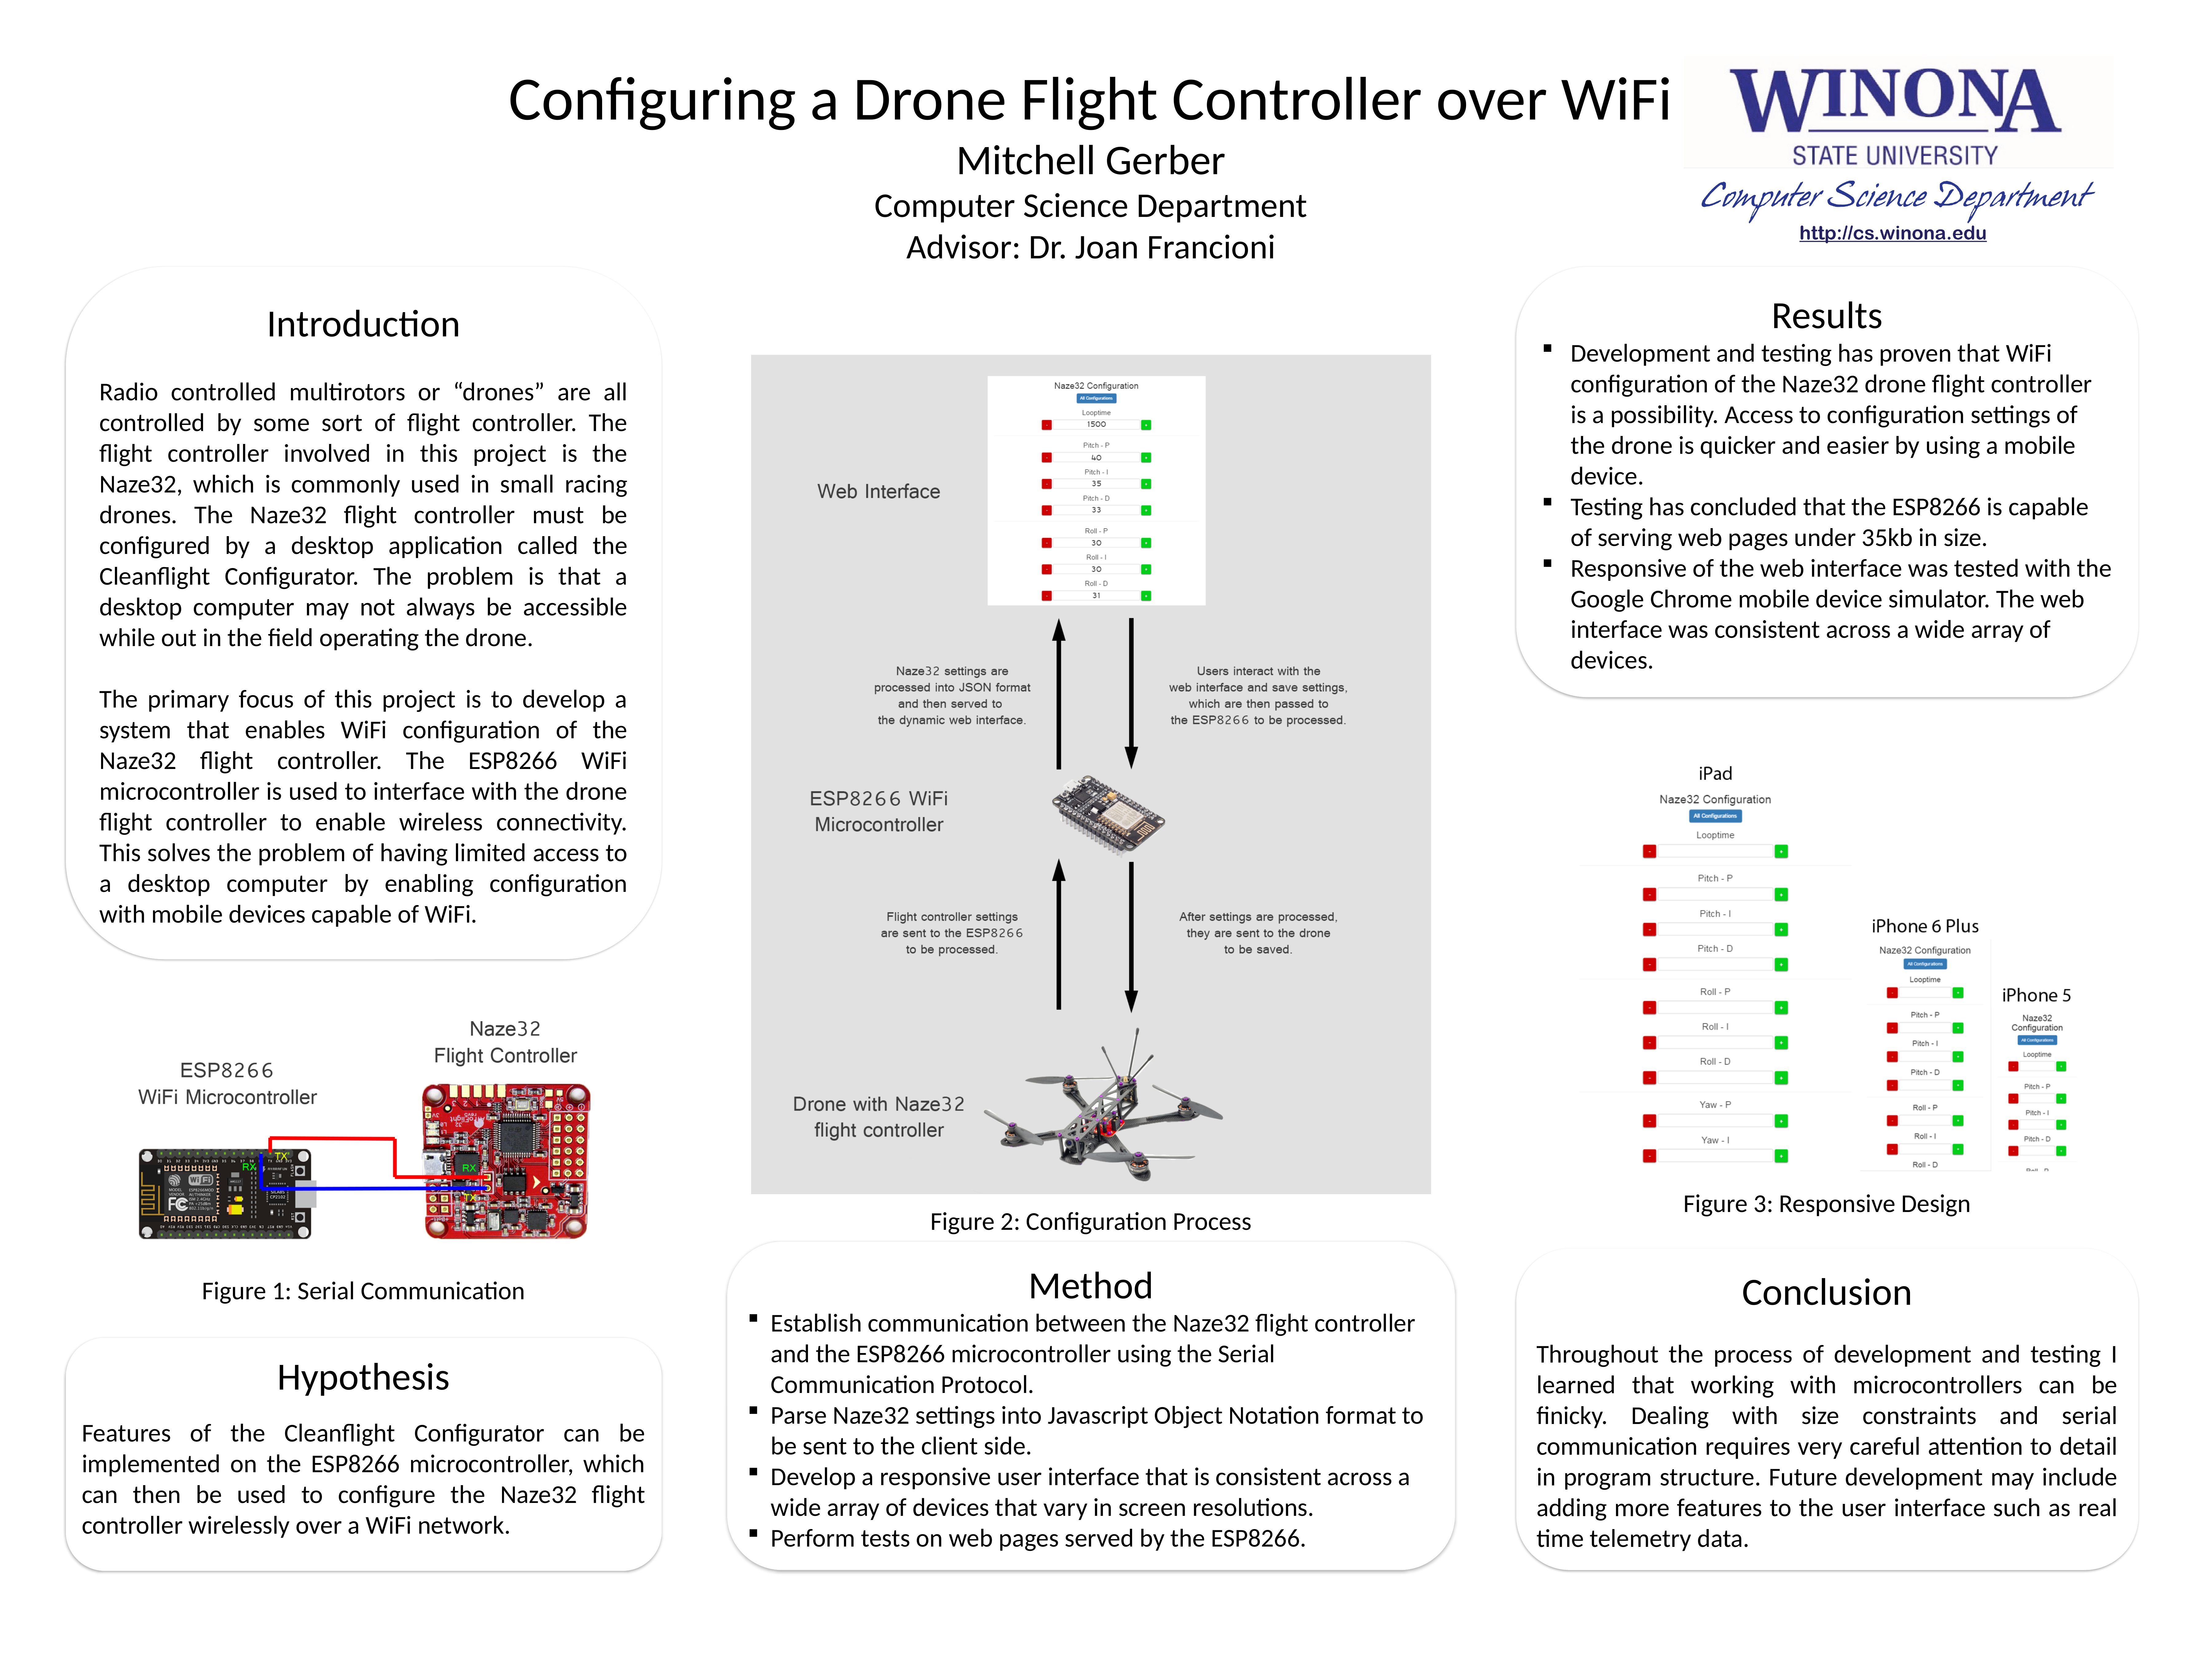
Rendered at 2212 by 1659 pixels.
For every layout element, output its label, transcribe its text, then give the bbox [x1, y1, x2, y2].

picture [751, 355, 1431, 1194]
picture [1684, 56, 2114, 244]
text_box Figure 2: Configuration Process [926, 1202, 1257, 1237]
text_box Configuring a Drone Flight Controller over WiFi Mitchell Gerber Computer Science Department Advisor: Dr. Joan Francioni [504, 56, 1678, 268]
text_box Figure 1: Serial Communication [197, 1274, 530, 1307]
picture [1571, 754, 2083, 1171]
picture [85, 1005, 642, 1271]
text_box Figure 3: Responsive Design [1679, 1184, 1976, 1220]
text_box Conclusion Throughout the process of development and testing I learned that working with microcontrollers can be finicky. Dealing with size constraints and serial communication requires very careful attention to detail in program structure. Future development may include adding more features to the user interface such as real time telemetry data. [1516, 1248, 2139, 1571]
text_box Introduction Radio controlled multirotors or “drones” are all controlled by some sort of flight controller. The flight controller involved in this project is the Naze32, which is commonly used in small racing drones. The Naze32 flight controller must be configured by a desktop application called the Cleanflight Configurator. The problem is that a desktop computer may not always be accessible while out in the field operating the drone. The primary focus of this project is to develop a system that enables WiFi configuration of the Naze32 flight controller. The ESP8266 WiFi microcontroller is used to interface with the drone flight controller to enable wireless connectivity. This solves the problem of having limited access to a desktop computer by enabling configuration with mobile devices capable of WiFi. [65, 266, 662, 960]
text_box Method Establish communication between the Naze32 flight controller and the ESP8266 microcontroller using the Serial Communication Protocol. Parse Naze32 settings into Javascript Object Notation format to be sent to the client side. Develop a responsive user interface that is consistent across a wide array of devices that vary in screen resolutions. Perform tests on web pages served by the ESP8266. [726, 1241, 1456, 1571]
text_box Results Development and testing has proven that WiFi configuration of the Naze32 drone flight controller is a possibility. Access to configuration settings of the drone is quicker and easier by using a mobile device. Testing has concluded that the ESP8266 is capable of serving web pages under 35kb in size. Responsive of the web interface was tested with the Google Chrome mobile device simulator. The web interface was consistent across a wide array of devices. [1516, 266, 2139, 698]
text_box Hypothesis Features of the Cleanflight Configurator can be implemented on the ESP8266 microcontroller, which can then be used to configure the Naze32 flight controller wirelessly over a WiFi network. [65, 1337, 662, 1572]
